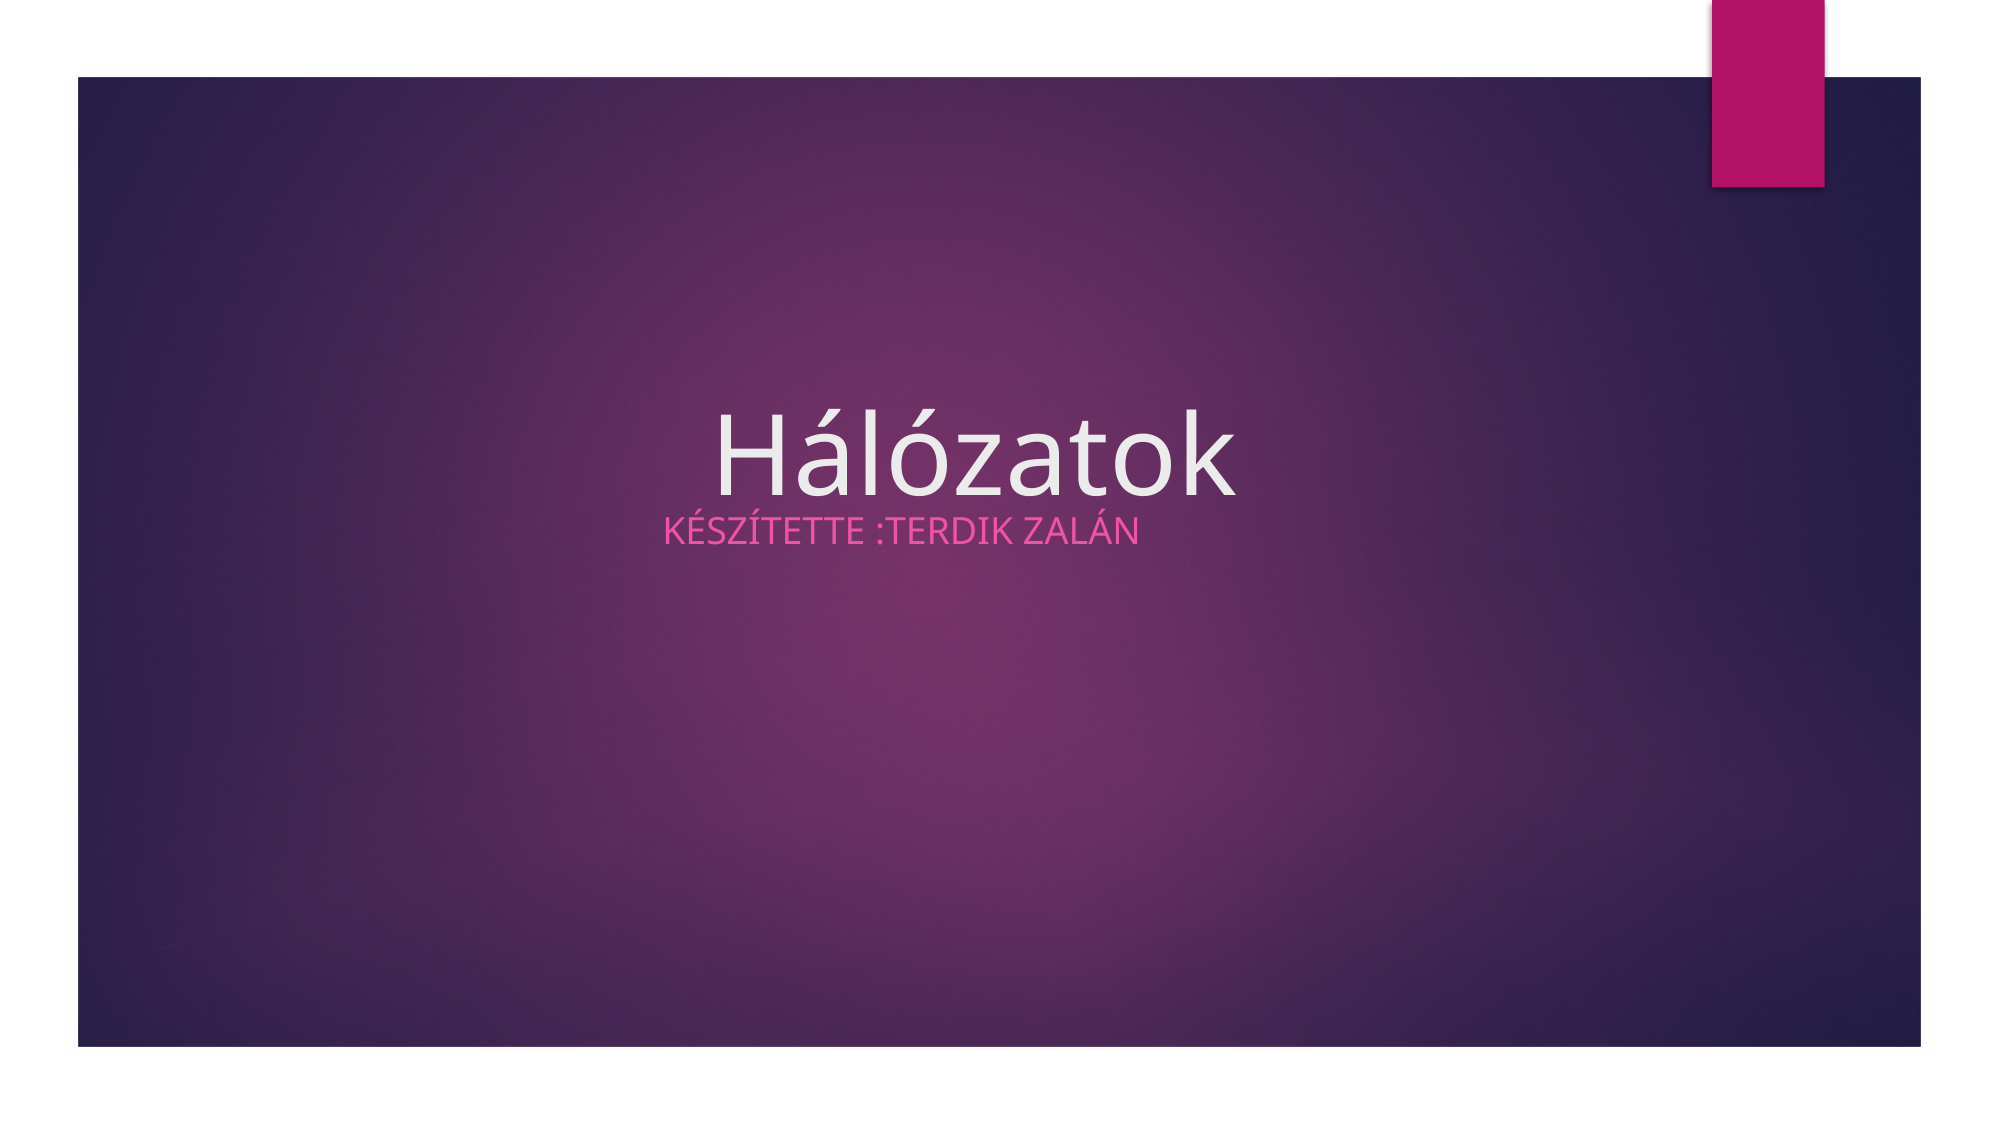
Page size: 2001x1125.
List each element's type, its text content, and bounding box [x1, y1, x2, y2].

title Hálózatok [310, 344, 1638, 525]
subtitle Készítette :Terdik zalán [647, 499, 1189, 614]
